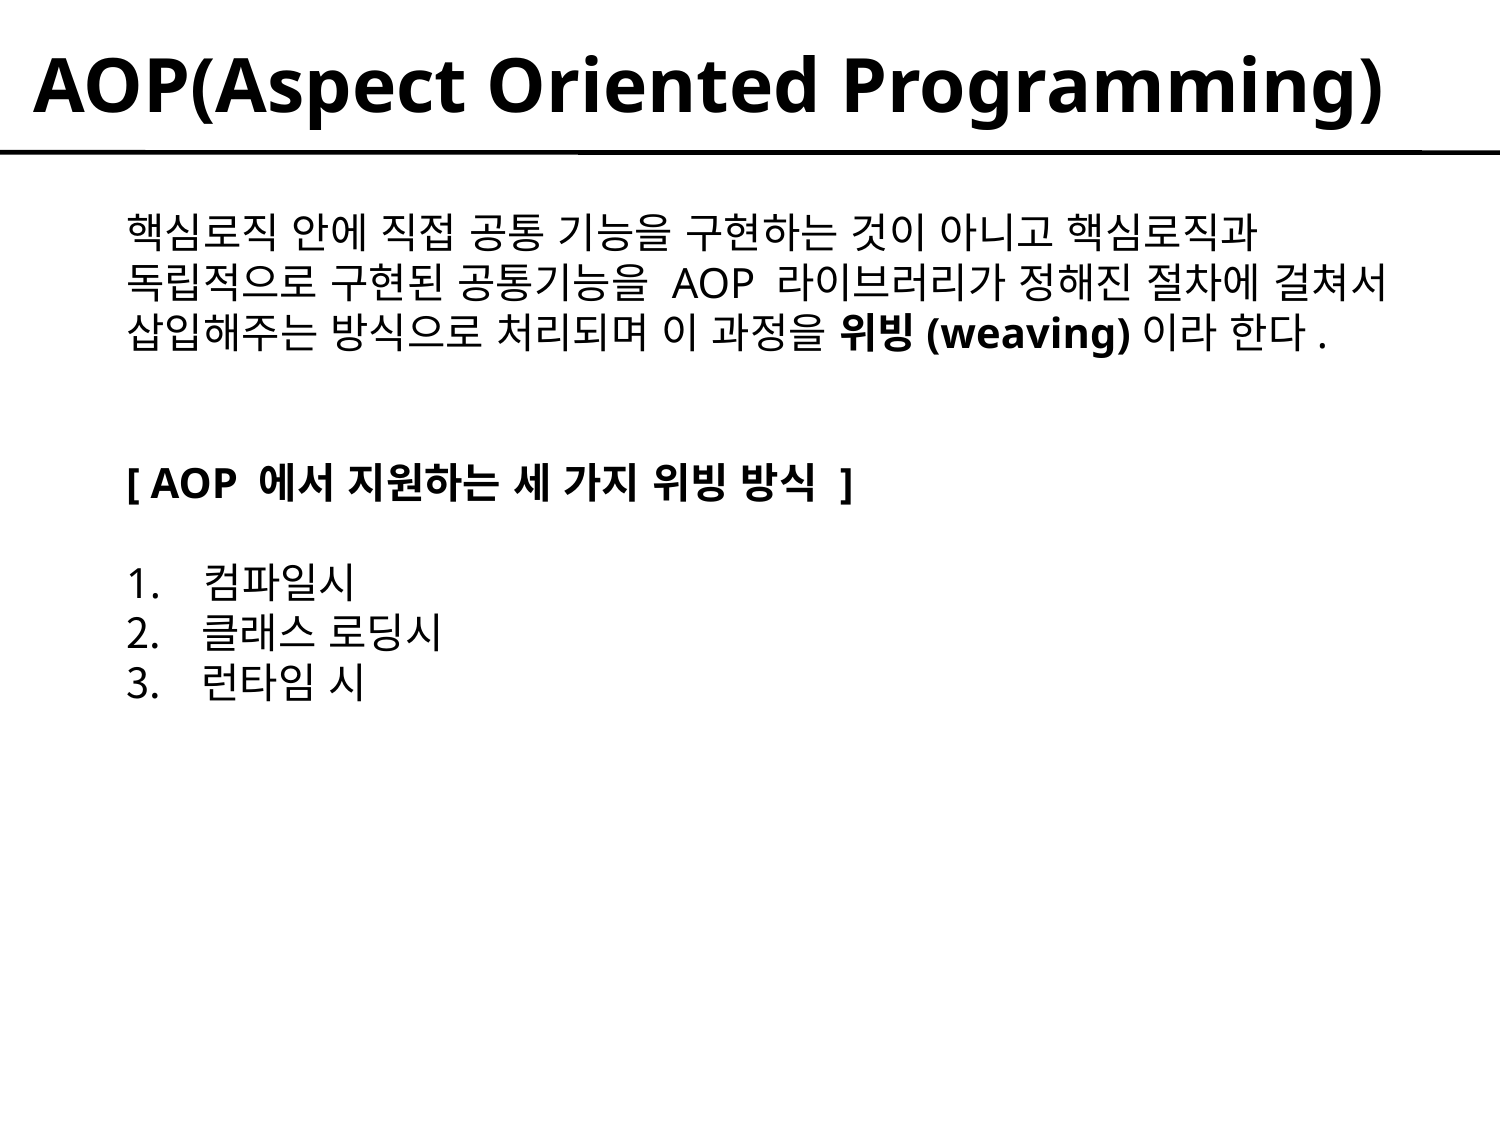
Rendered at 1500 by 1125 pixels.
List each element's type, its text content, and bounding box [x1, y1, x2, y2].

text_box 핵심로직 안에 직접 공통 기능을 구현하는 것이 아니고 핵심로직과 독립적으로 구현된 공통기능을 AOP 라이브러리가 정해진 절차에 걸쳐서 삽입해주는 방식으로 처리되며 이 과정을 위빙(weaving)이라 한다. [ AOP 에서 지원하는 세 가지 위빙 방식 ] 1. 컴파일시 클래스 로딩시 런타임 시 [111, 199, 1416, 815]
text_box AOP(Aspect Oriented Programming) [18, 30, 1400, 136]
